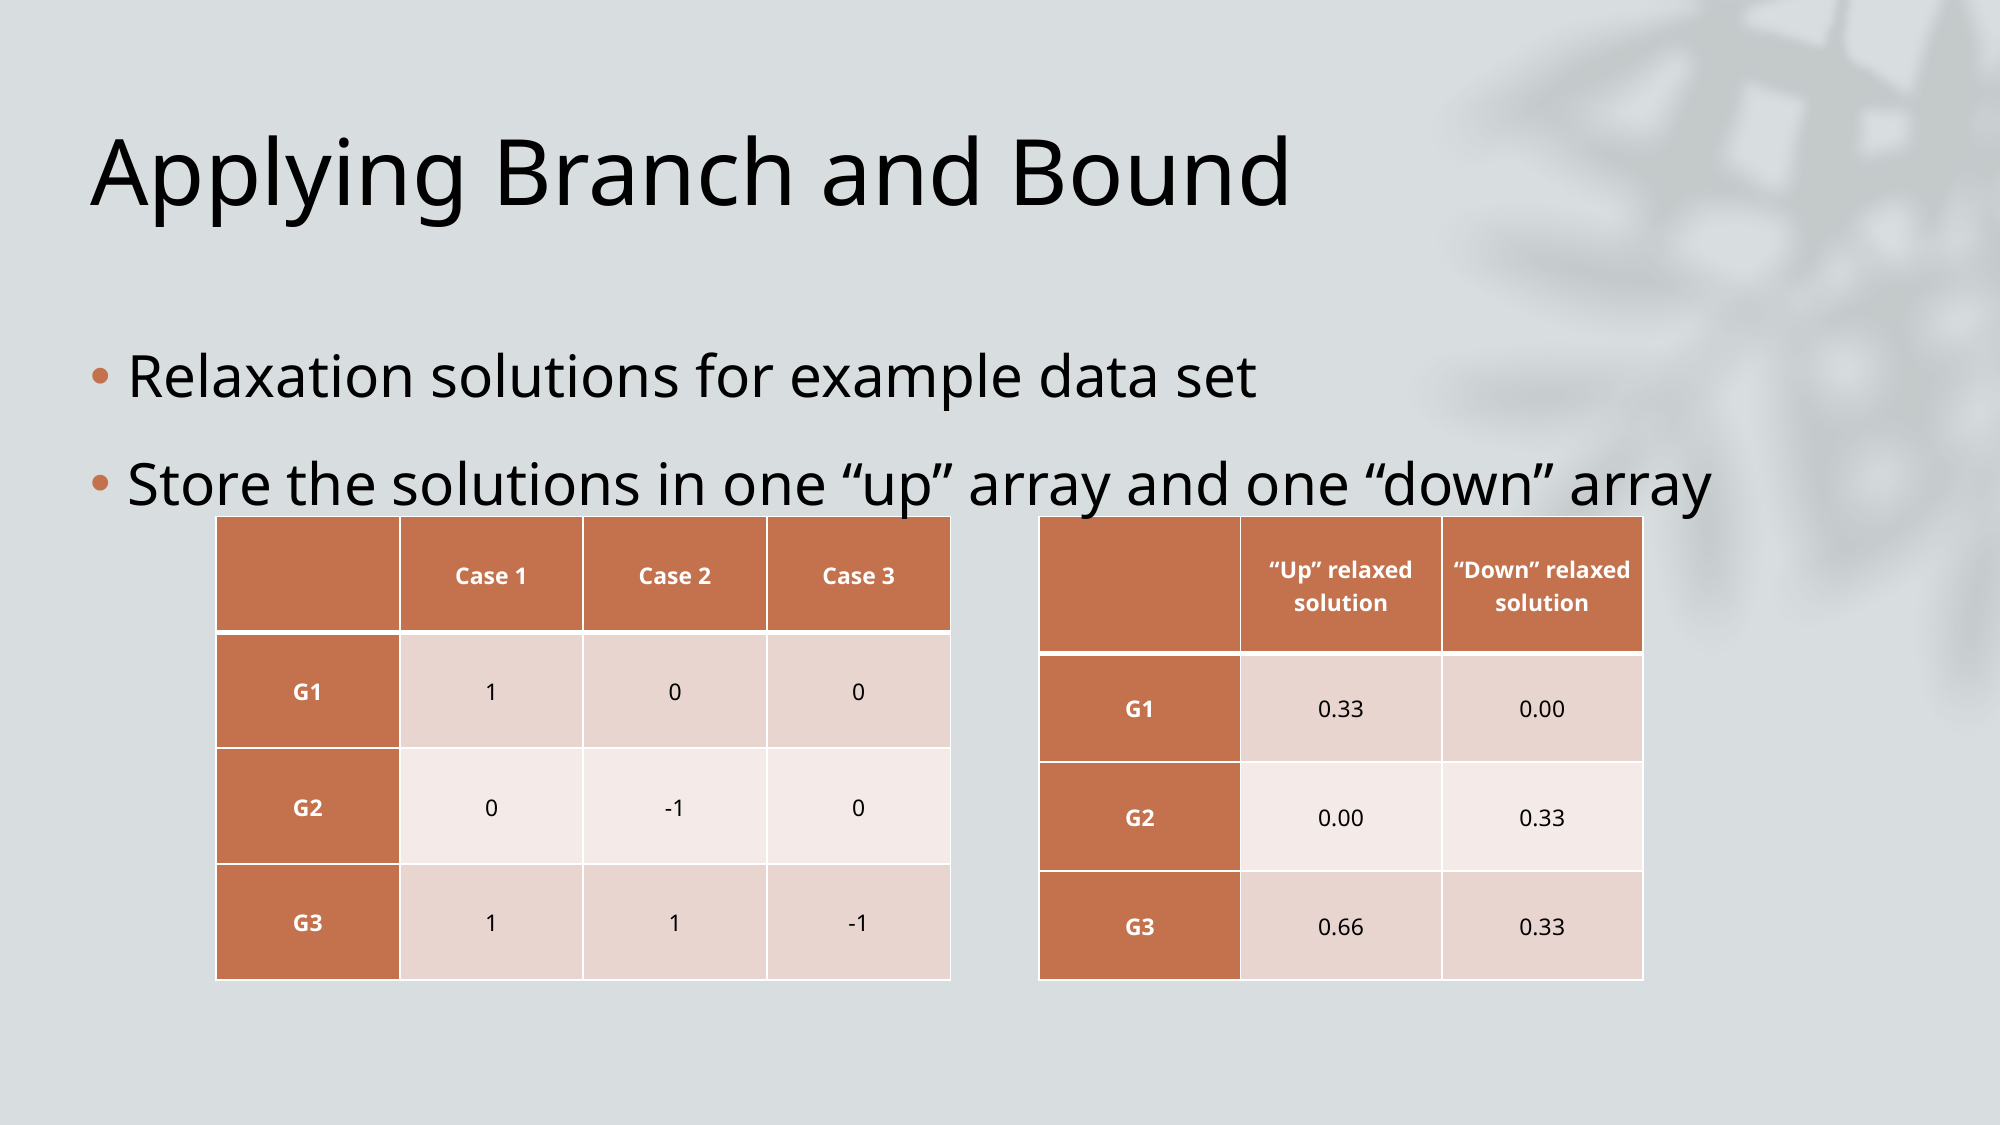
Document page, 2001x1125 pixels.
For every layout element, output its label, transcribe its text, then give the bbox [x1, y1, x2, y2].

text_box Relaxation solutions for example data set Store the solutions in one “up” array and one “down” array [75, 319, 1925, 1009]
title Applying Branch and Bound [75, 60, 1863, 278]
